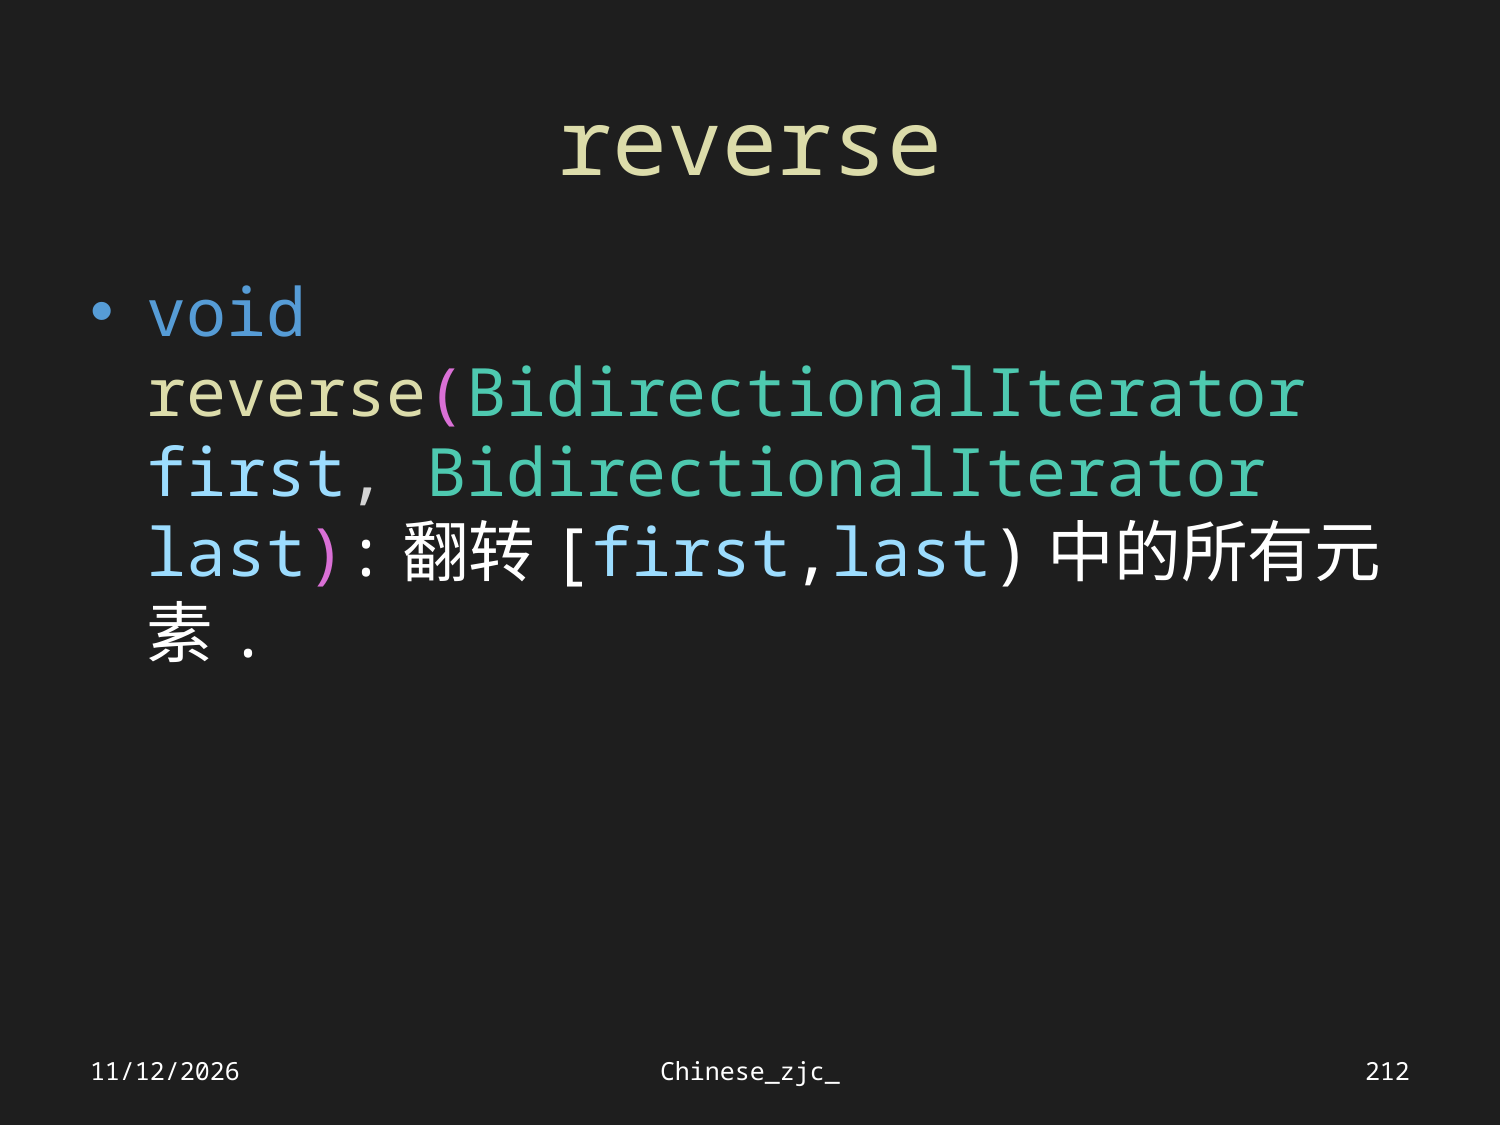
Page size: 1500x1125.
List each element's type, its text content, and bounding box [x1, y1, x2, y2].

footer Chinese_zjc_ [512, 1042, 988, 1103]
slide_number 212 [1074, 1042, 1425, 1103]
title reverse [75, 45, 1425, 233]
list void reverse(BidirectionalIterator first, BidirectionalIterator last):翻转[first,last)中的所有元素. [75, 262, 1425, 926]
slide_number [75, 1042, 425, 1103]
